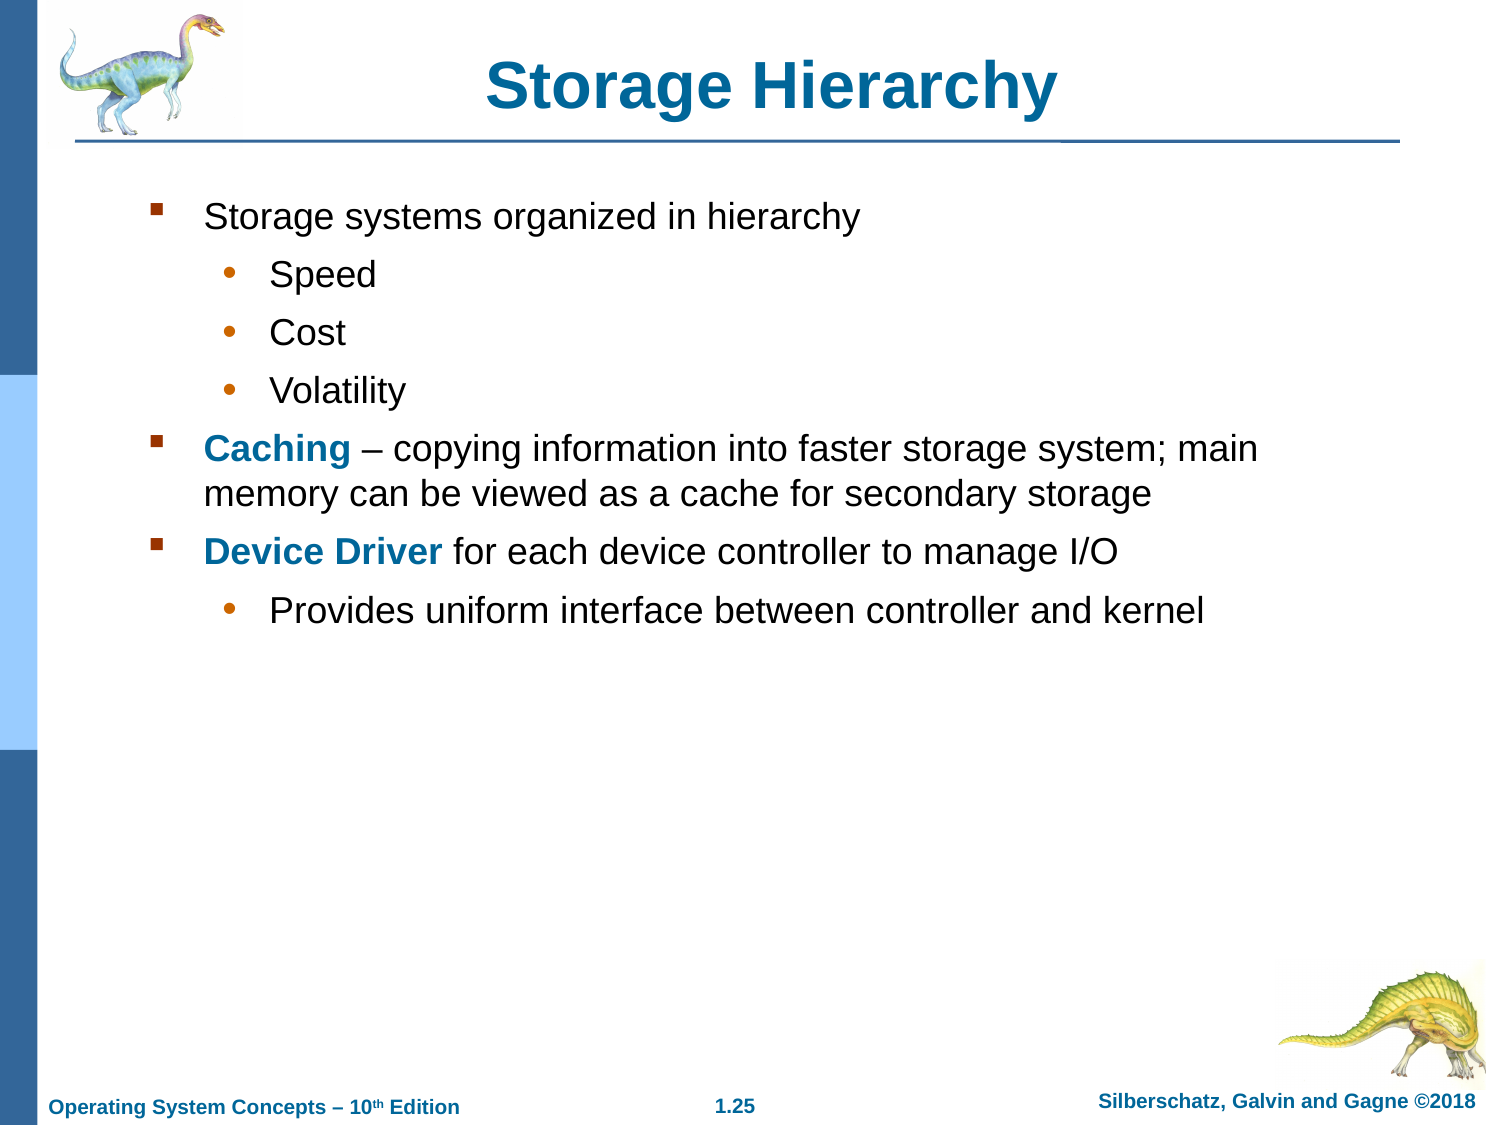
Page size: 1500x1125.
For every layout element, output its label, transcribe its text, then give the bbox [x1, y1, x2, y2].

title Storage Hierarchy [143, 34, 1401, 130]
picture [46, 0, 243, 149]
picture [1275, 959, 1486, 1090]
list Storage systems organized in hierarchy Speed Cost Volatility Caching – copying information into faster storage system; main memory can be viewed as a cache for secondary storage Device Driver for each device controller to manage I/O Provides uniform interface between controller and kernel [132, 184, 1414, 928]
